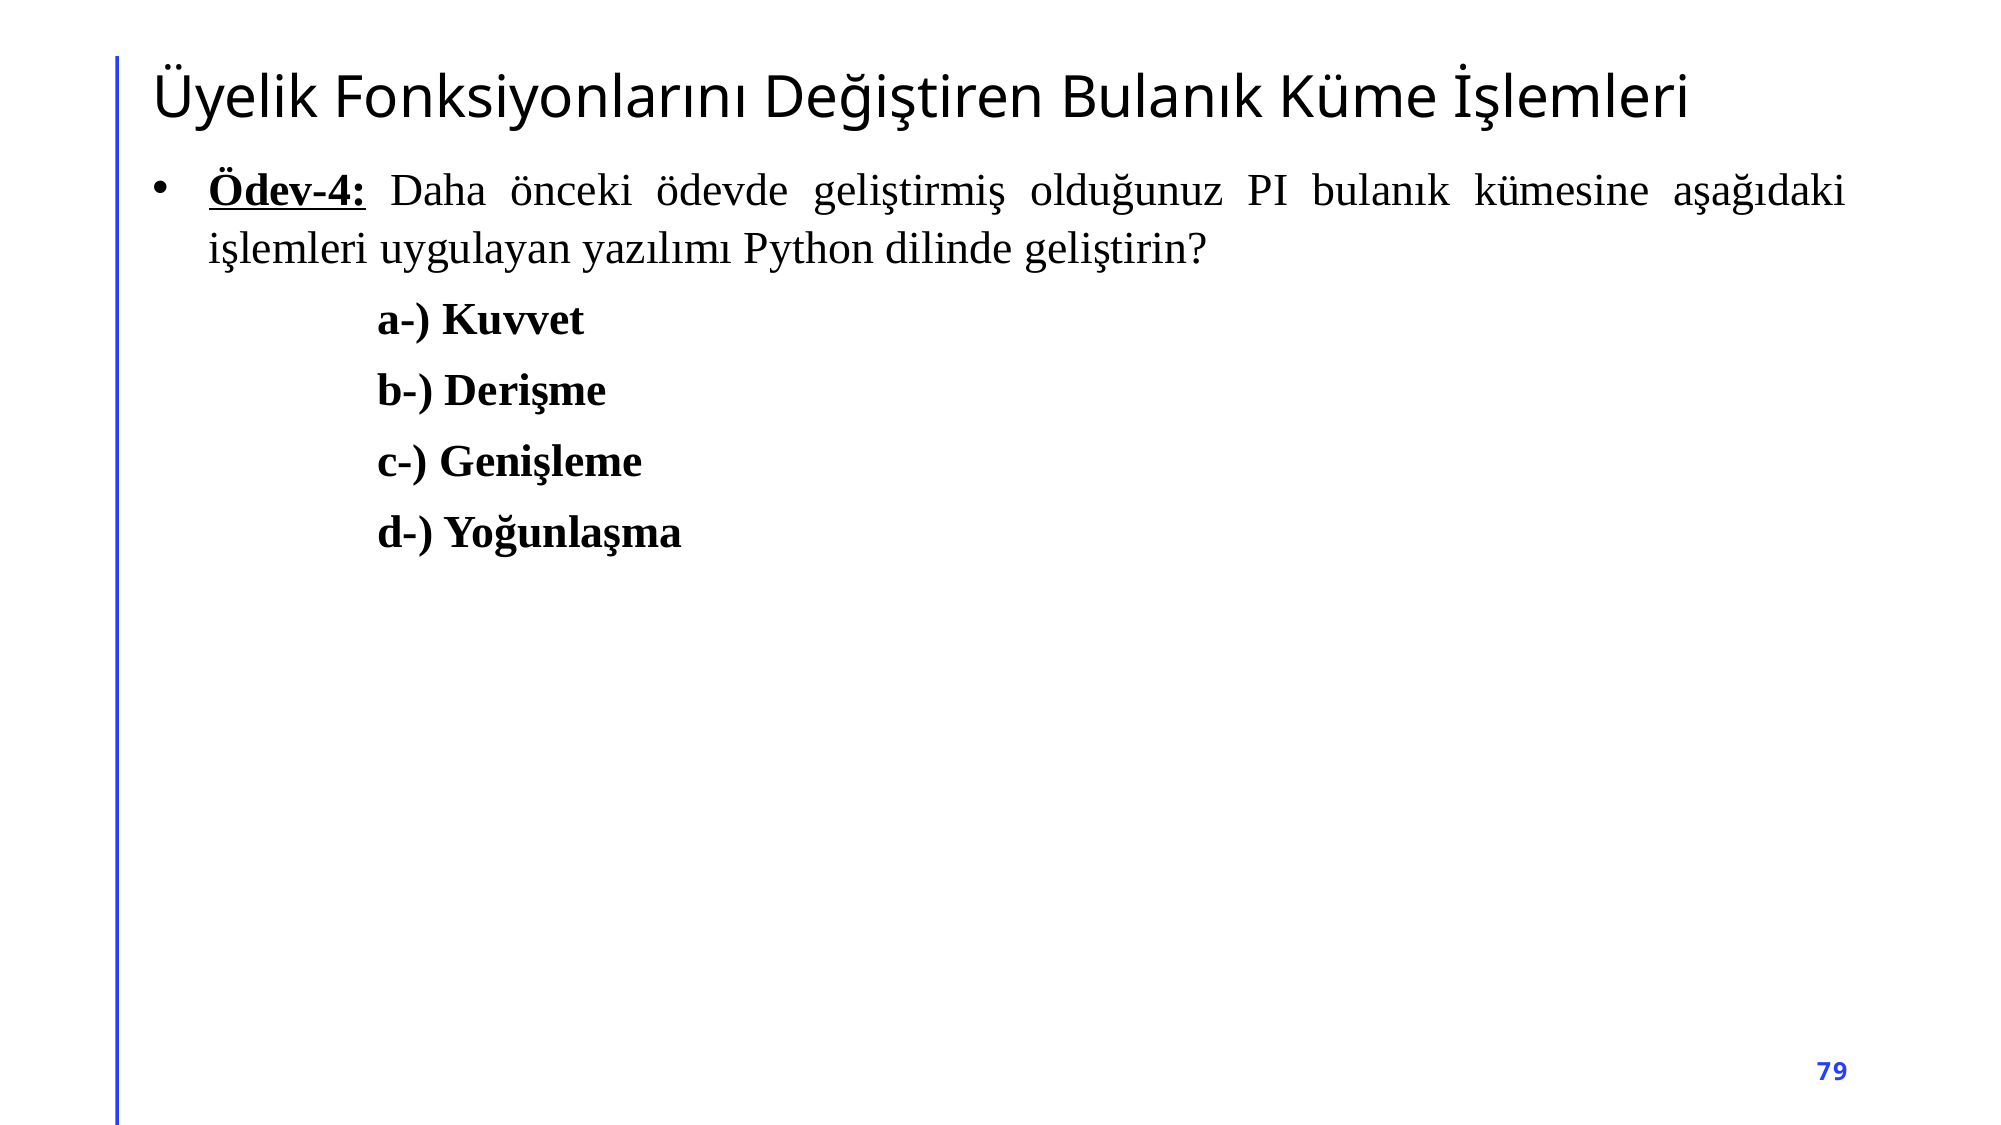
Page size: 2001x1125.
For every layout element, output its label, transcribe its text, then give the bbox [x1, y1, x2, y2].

title Üyelik Fonksiyonlarını Değiştiren Bulanık Küme İşlemleri [137, 48, 1863, 148]
slide_number 79 [1412, 1073, 1863, 1103]
list Ödev-4: Daha önceki ödevde geliştirmiş olduğunuz PI bulanık kümesine aşağıdaki işlemleri uygulayan yazılımı Python dilinde geliştirin? a-) Kuvvet b-) Derişme c-) Genişleme d-) Yoğunlaşma [137, 148, 1863, 1073]
